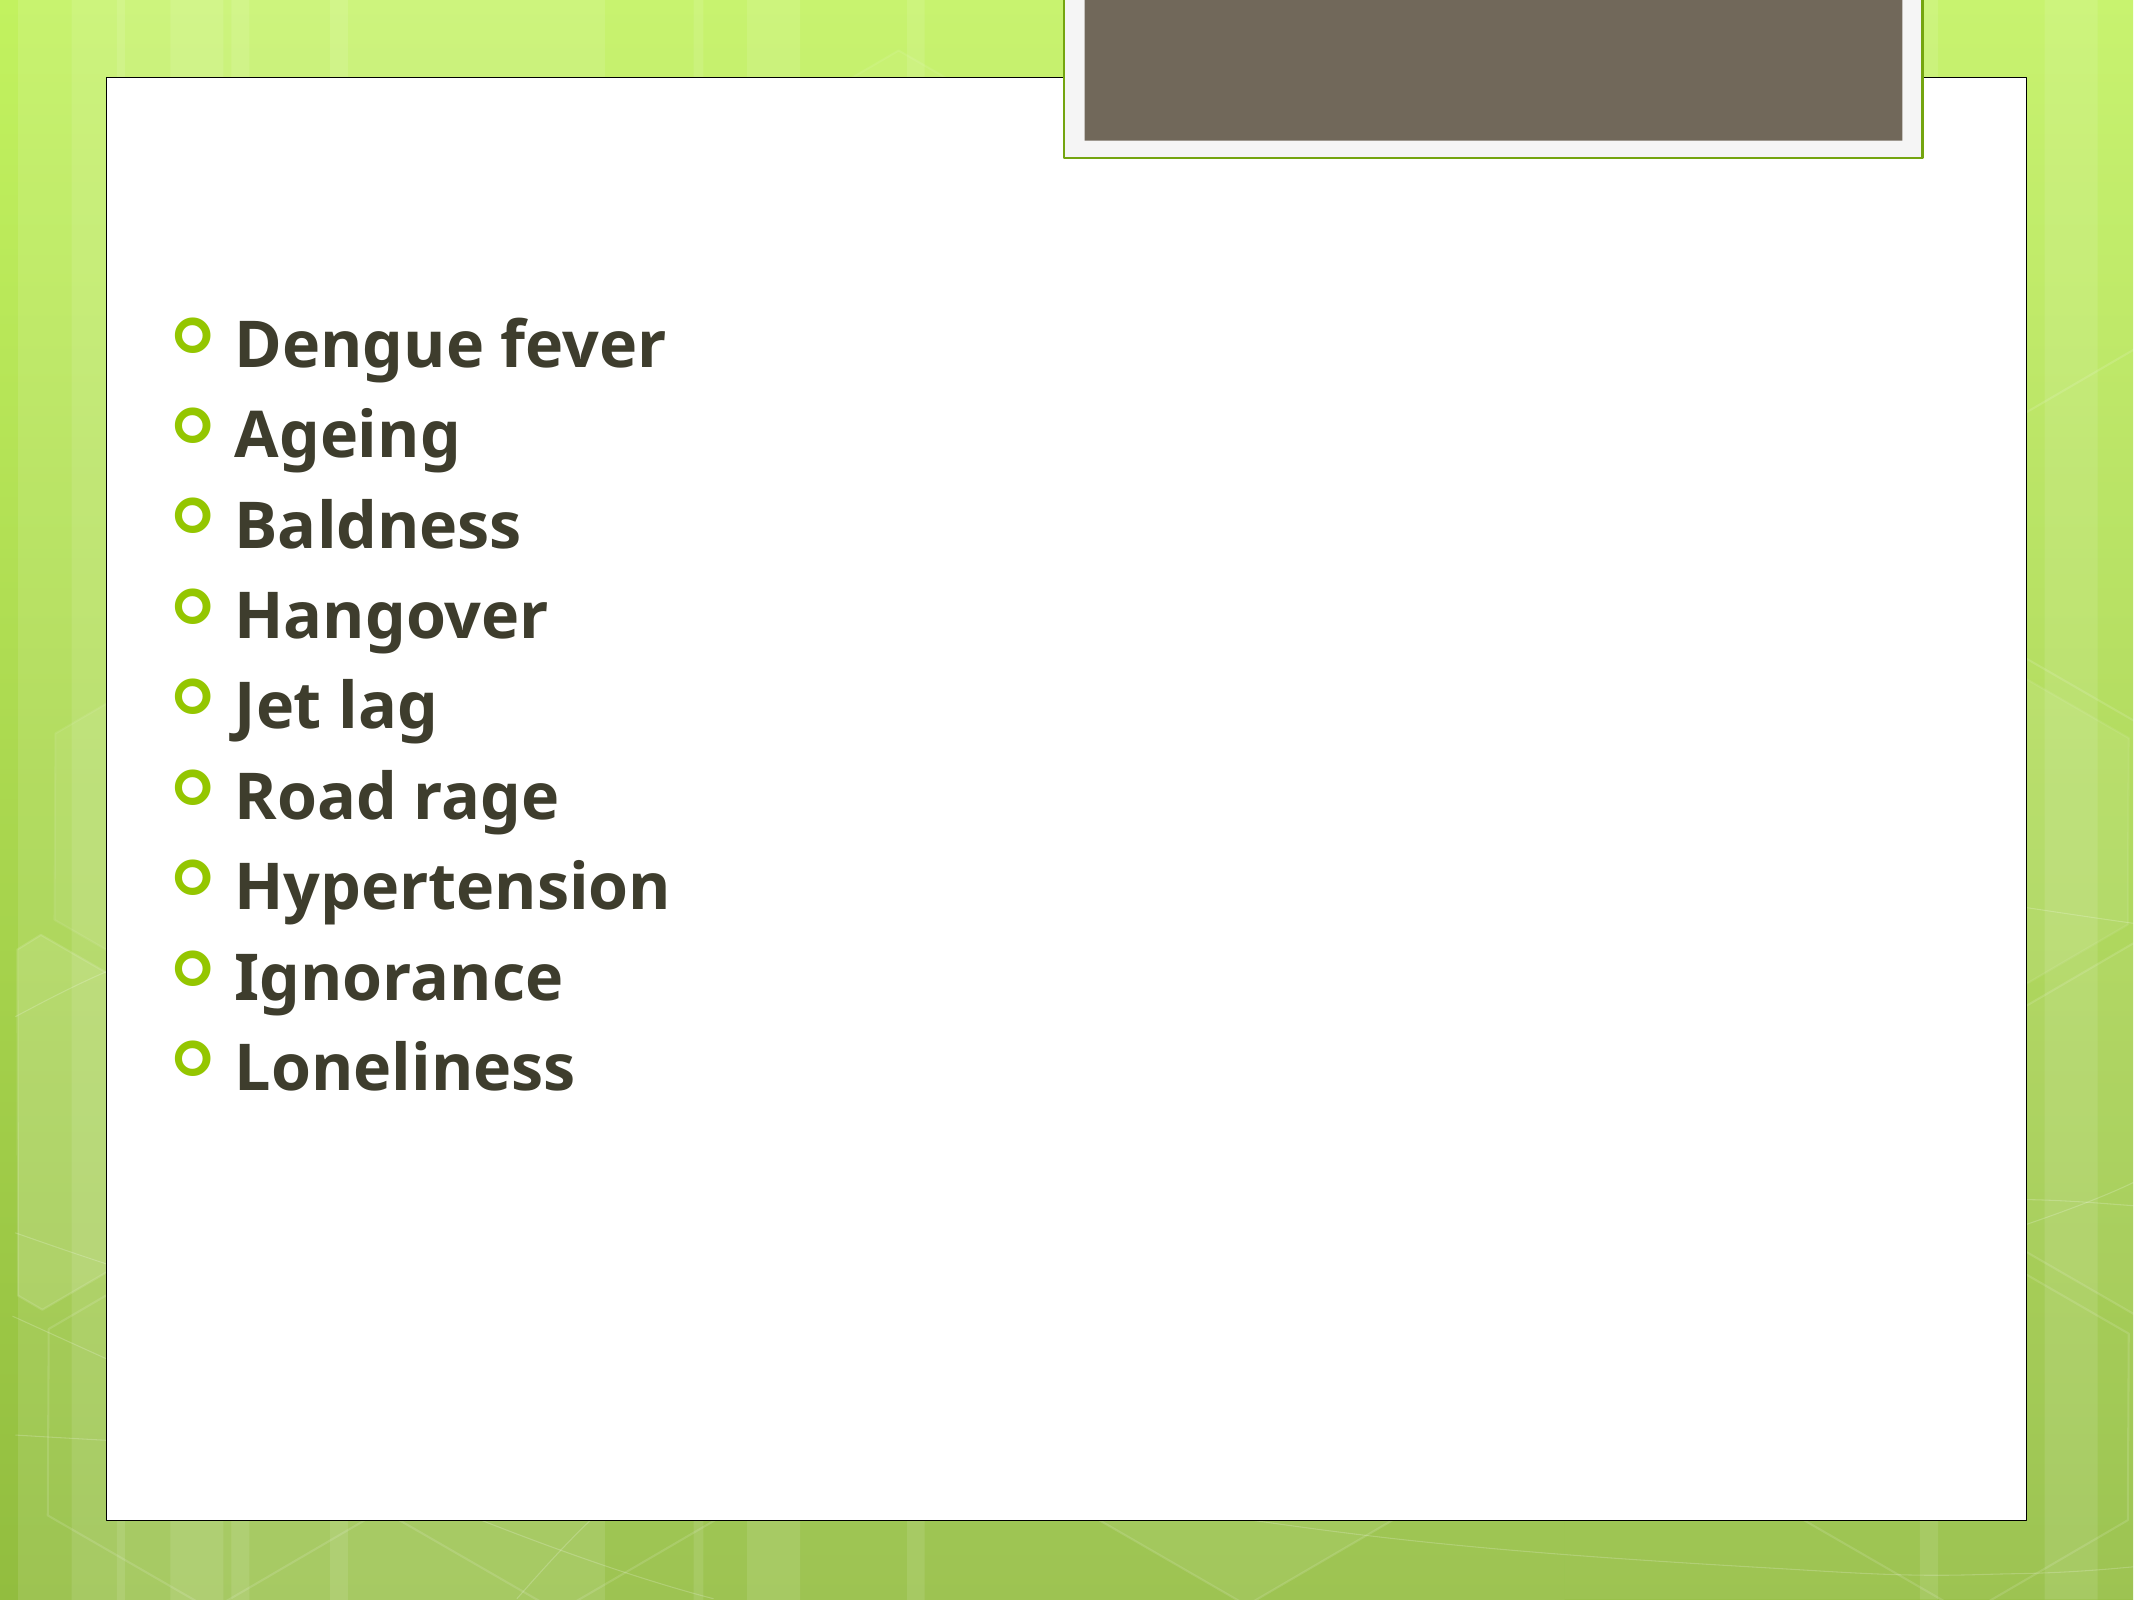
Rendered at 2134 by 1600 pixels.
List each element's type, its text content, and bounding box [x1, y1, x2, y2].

list Dengue fever Ageing Baldness Hangover Jet lag Road rage Hypertension Ignorance Loneliness [133, 292, 2009, 1178]
